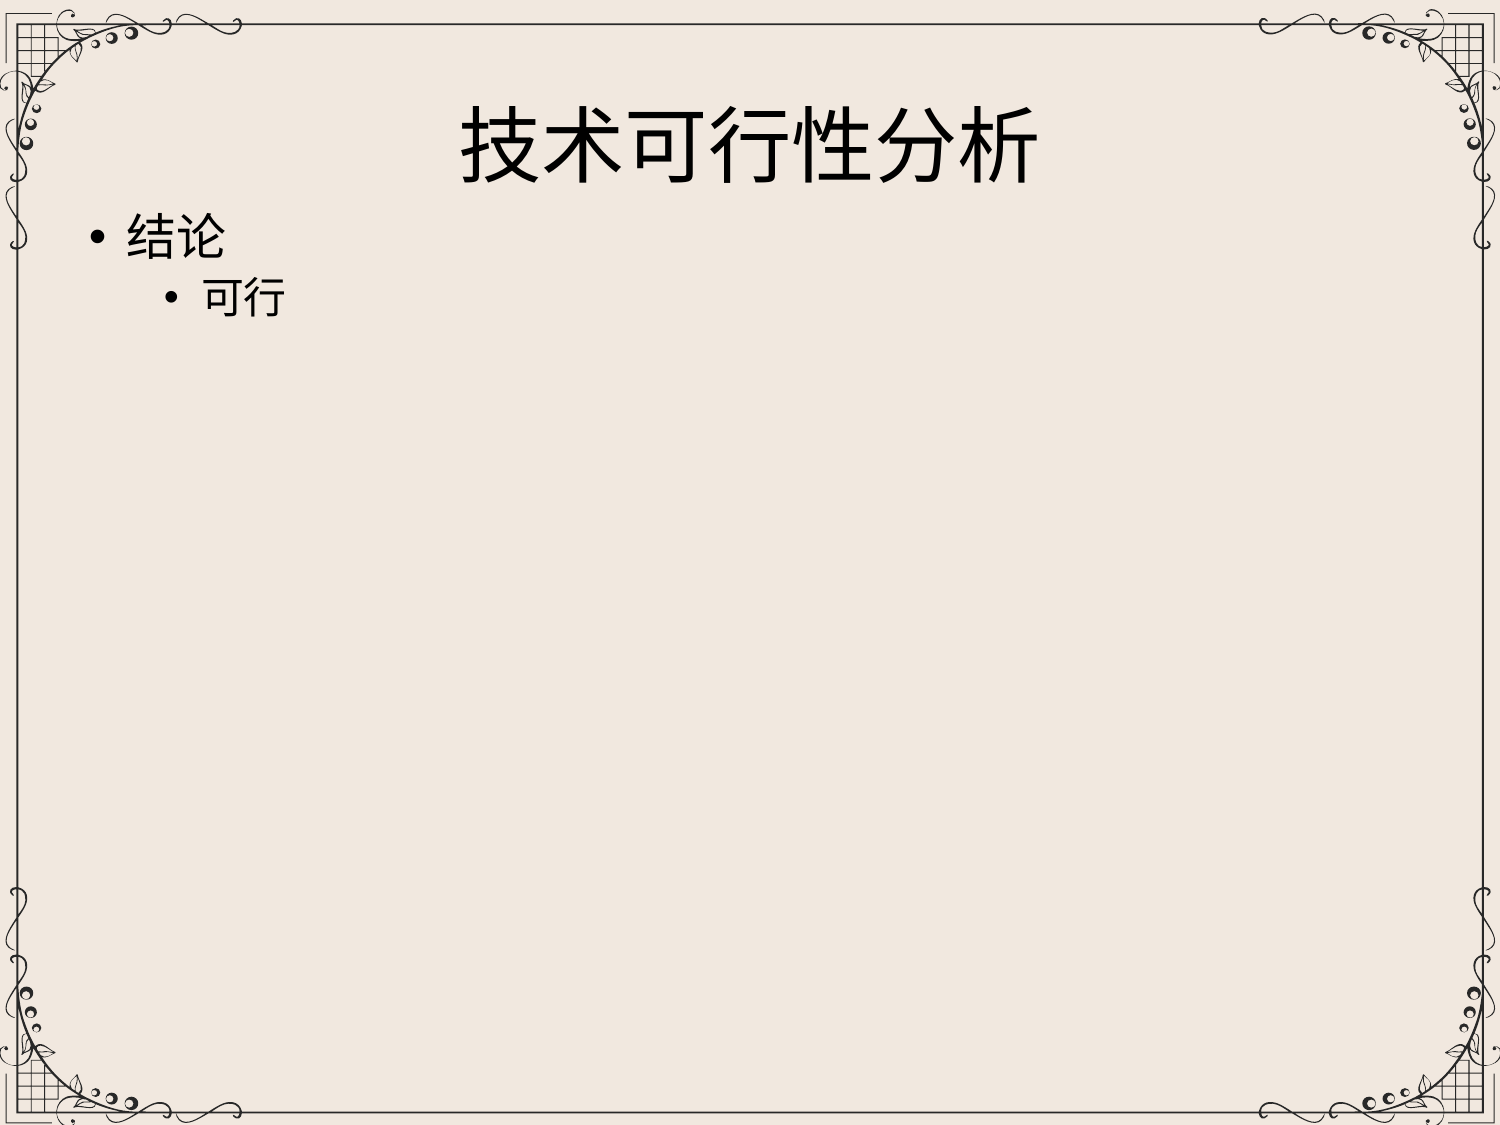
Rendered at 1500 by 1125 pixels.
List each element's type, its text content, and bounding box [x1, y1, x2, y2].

list 结论 可行 [73, 204, 1427, 390]
text_box 技术可行性分析 [366, 111, 1134, 175]
